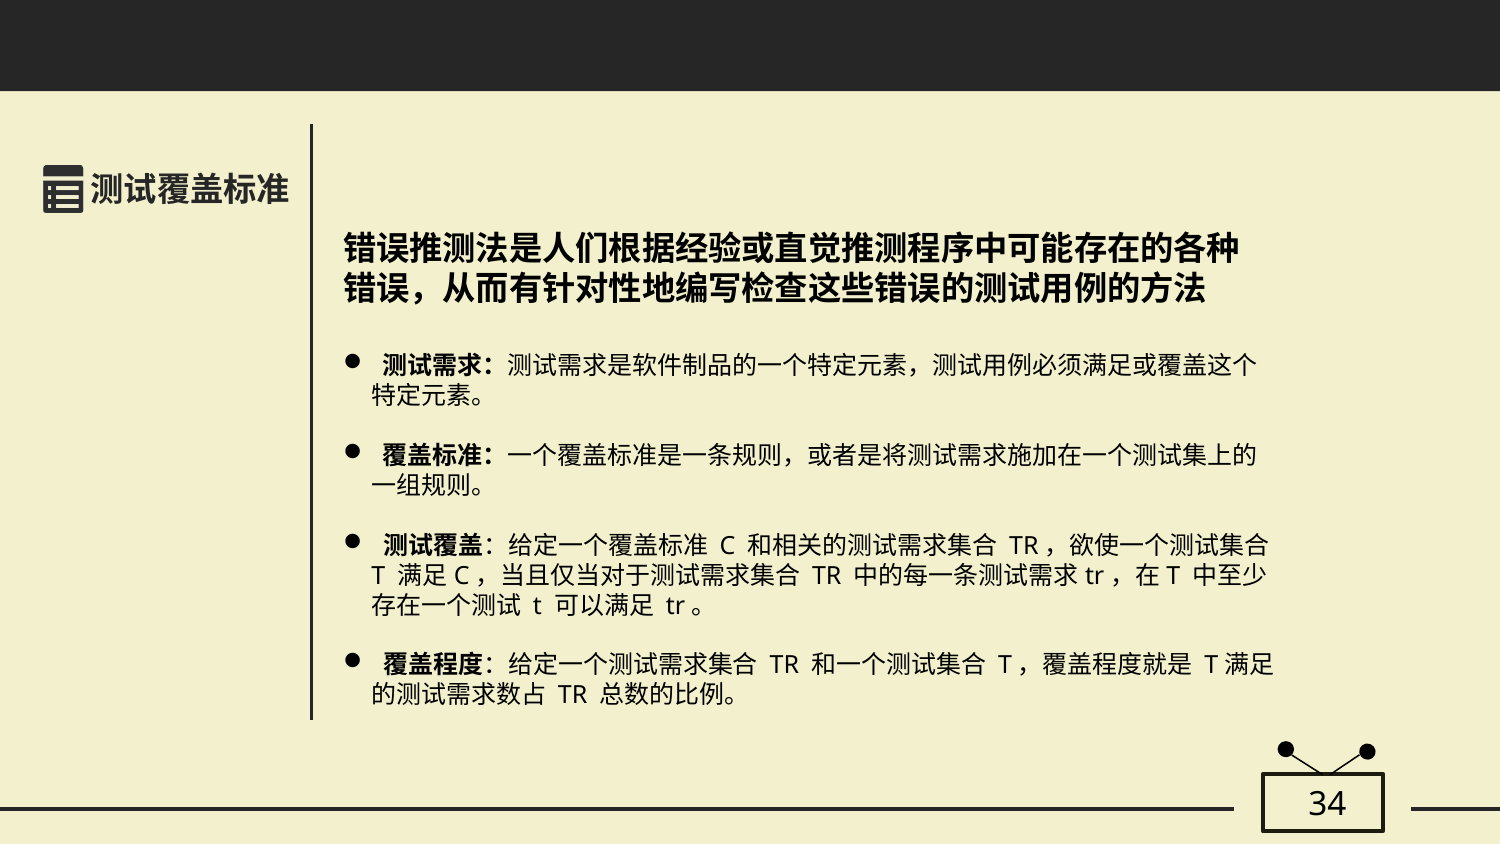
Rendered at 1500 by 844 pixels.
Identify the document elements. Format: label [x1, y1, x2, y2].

text_box [0, 0, 1500, 810]
picture [39, 165, 88, 213]
text_box [1262, 740, 1383, 832]
